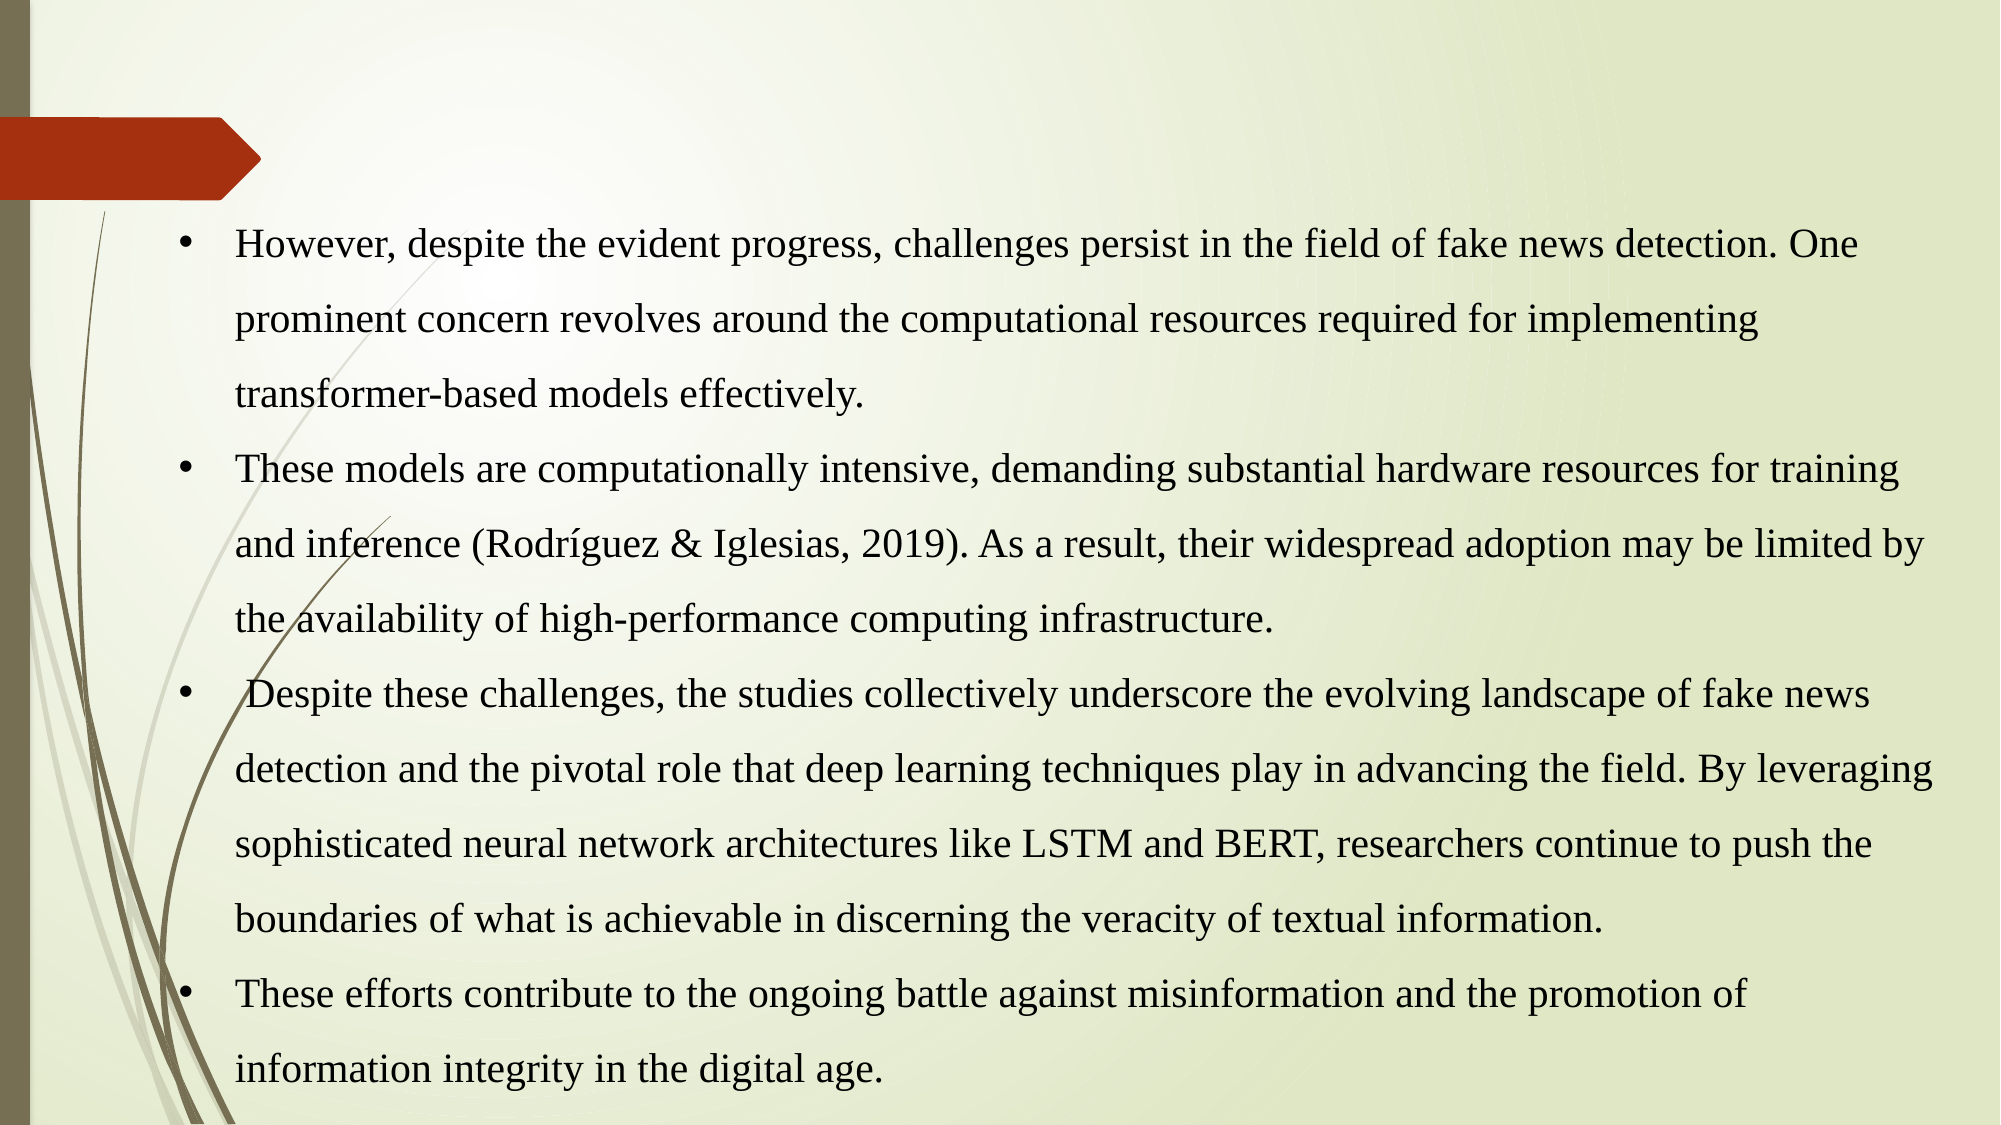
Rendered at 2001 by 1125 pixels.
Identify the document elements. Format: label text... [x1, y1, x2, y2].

text_box However, despite the evident progress, challenges persist in the field of fake news detection. One prominent concern revolves around the computational resources required for implementing transformer-based models effectively. These models are computationally intensive, demanding substantial hardware resources for training and inference (Rodríguez & Iglesias, 2019). As a result, their widespread adoption may be limited by the availability of high-performance computing infrastructure. Despite these challenges, the studies collectively underscore the evolving landscape of fake news detection and the pivotal role that deep learning techniques play in advancing the field. By leveraging sophisticated neural network architectures like LSTM and BERT, researchers continue to push the boundaries of what is achievable in discerning the veracity of textual information. These efforts contribute to the ongoing battle against misinformation and the promotion of information integrity in the digital age. [163, 183, 1954, 1125]
